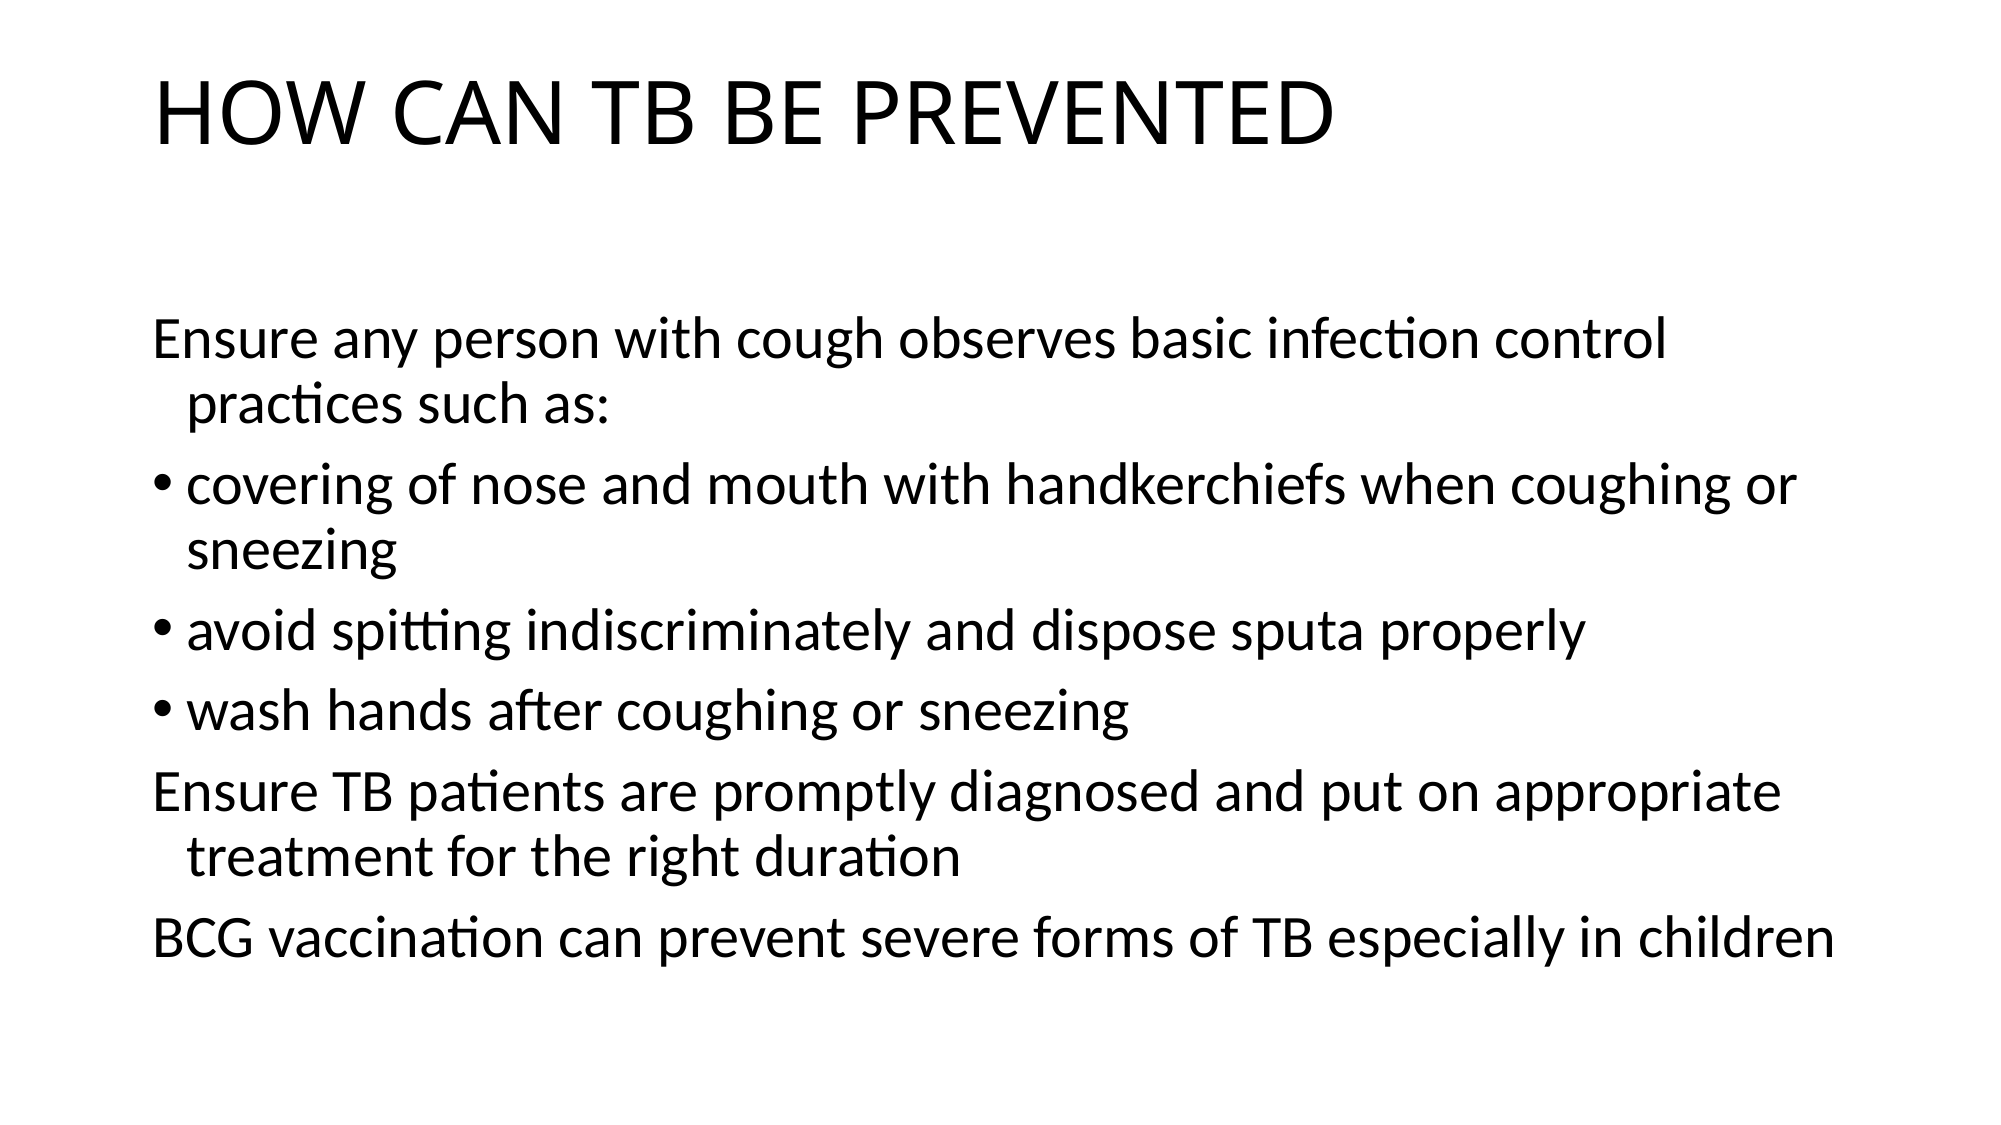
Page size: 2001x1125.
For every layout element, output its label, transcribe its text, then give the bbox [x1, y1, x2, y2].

title HOW CAN TB BE PREVENTED [137, 59, 1863, 278]
list Ensure any person with cough observes basic infection control practices such as: covering of nose and mouth with handkerchiefs when coughing or sneezing avoid spitting indiscriminately and dispose sputa properly wash hands after coughing or sneezing Ensure TB patients are promptly diagnosed and put on appropriate treatment for the right duration BCG vaccination can prevent severe forms of TB especially in children [137, 299, 1863, 1014]
